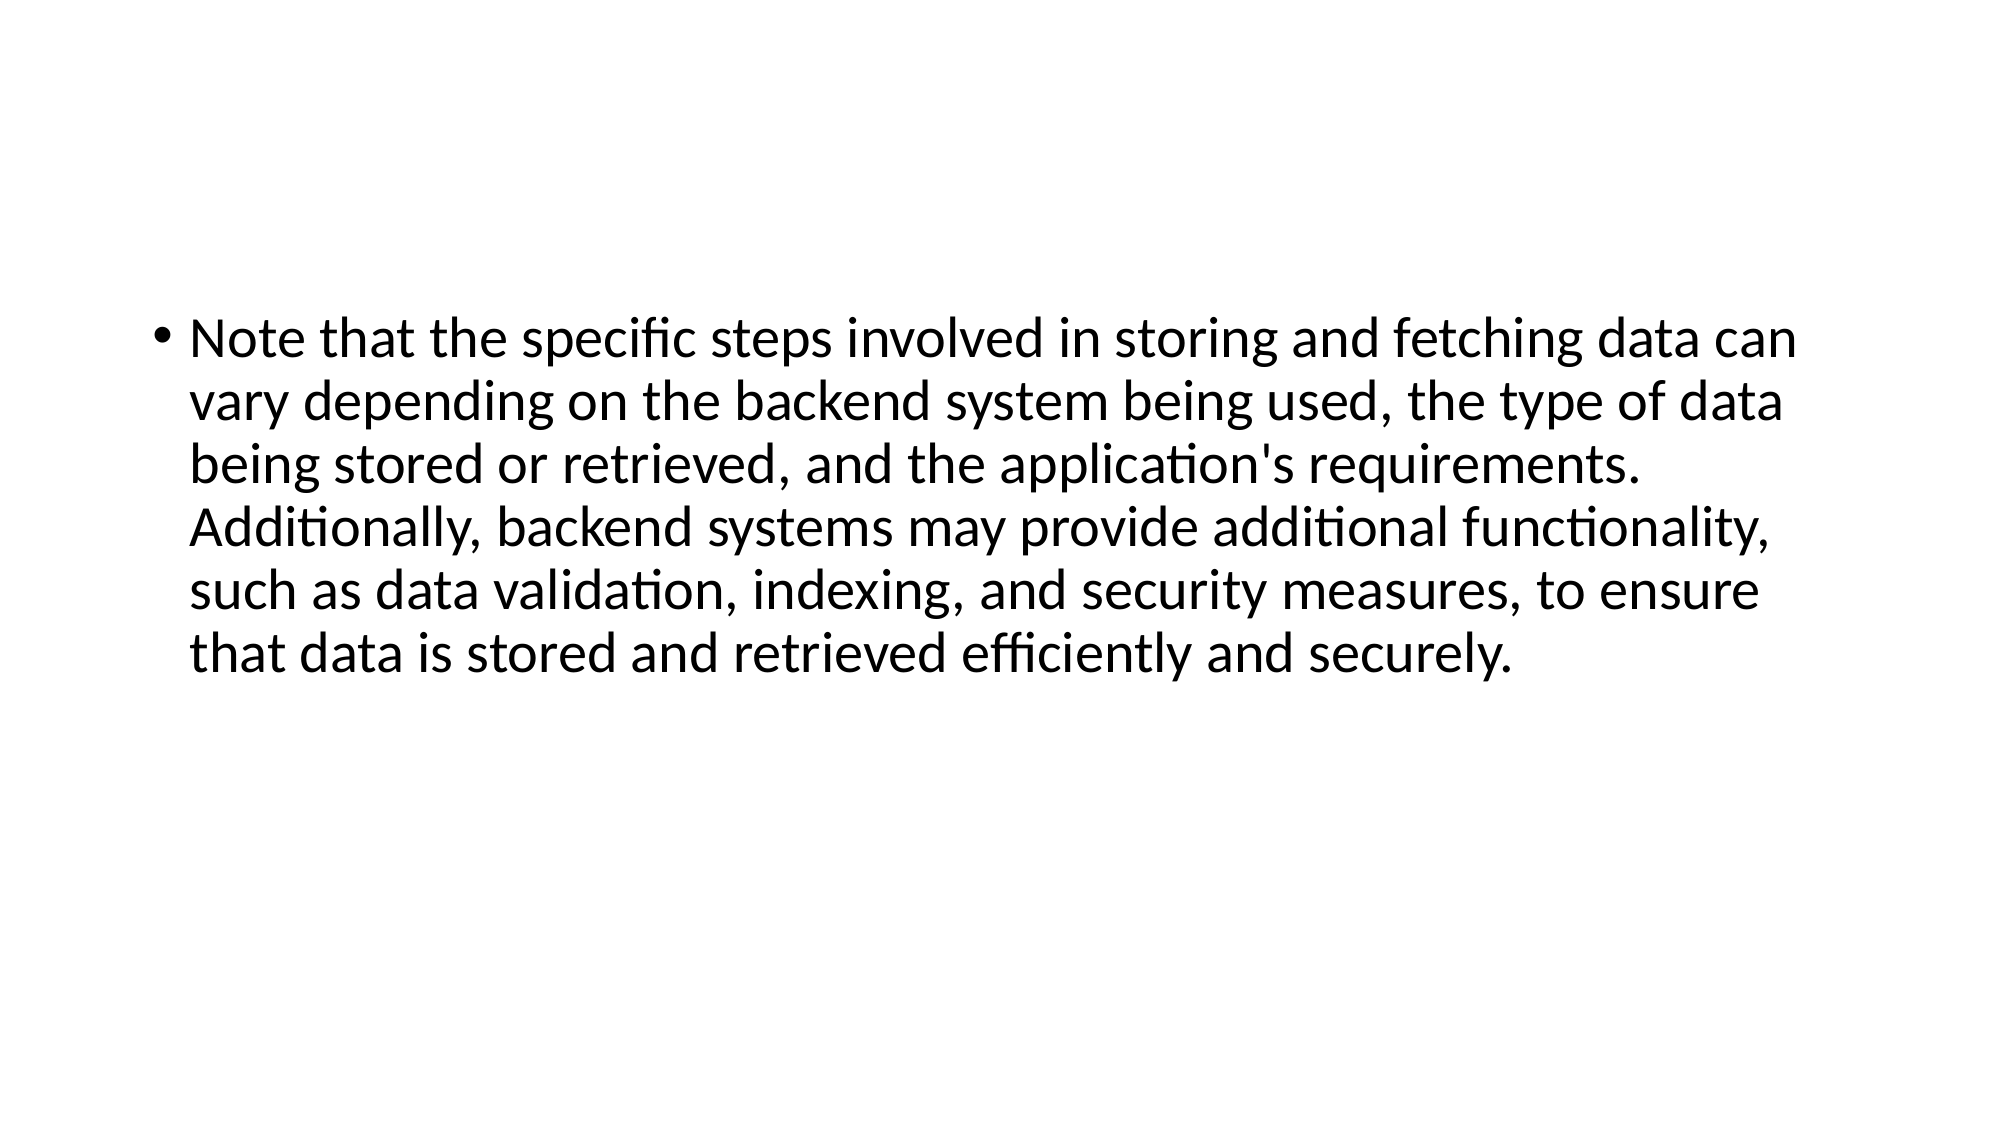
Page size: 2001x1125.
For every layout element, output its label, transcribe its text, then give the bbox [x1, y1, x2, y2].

list Note that the specific steps involved in storing and fetching data can vary depending on the backend system being used, the type of data being stored or retrieved, and the application's requirements. Additionally, backend systems may provide additional functionality, such as data validation, indexing, and security measures, to ensure that data is stored and retrieved efficiently and securely. [137, 299, 1863, 1014]
